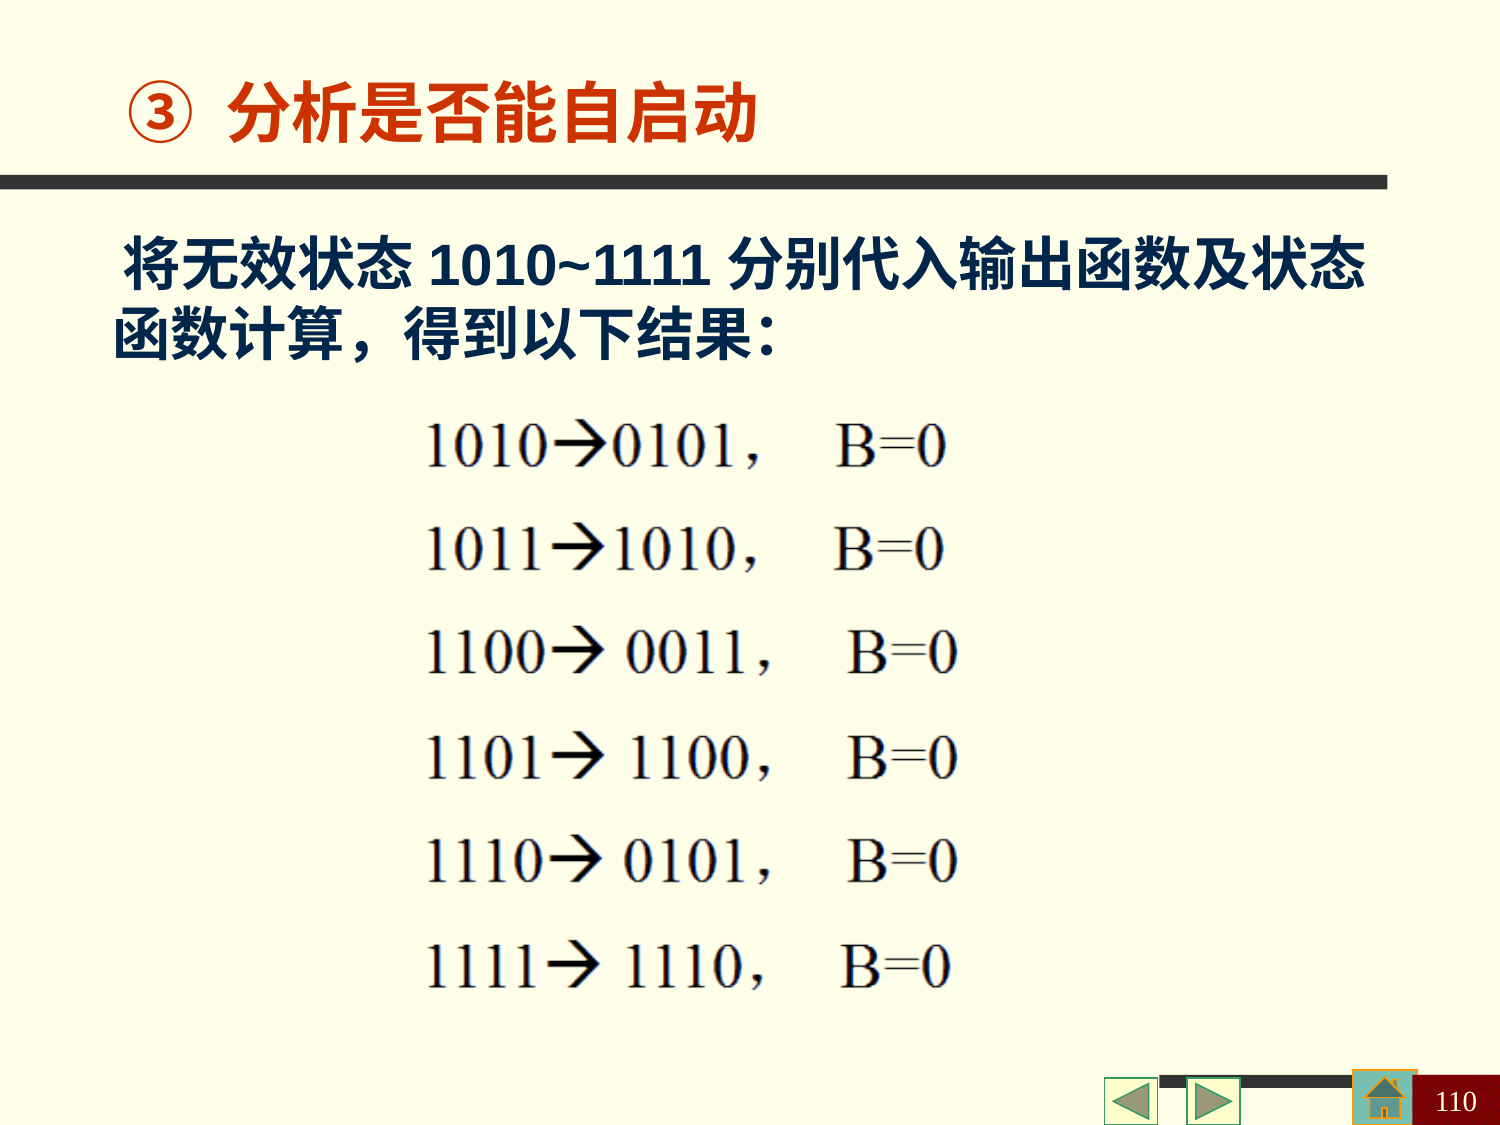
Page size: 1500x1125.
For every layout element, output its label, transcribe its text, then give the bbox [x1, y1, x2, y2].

text_box 110 [1412, 1074, 1500, 1125]
picture [419, 408, 970, 1000]
text_box 将无效状态1010~1111分别代入输出函数及状态函数计算，得到以下结果： [41, 220, 1412, 445]
text_box ③ 分析是否能自启动 [112, 54, 1338, 159]
